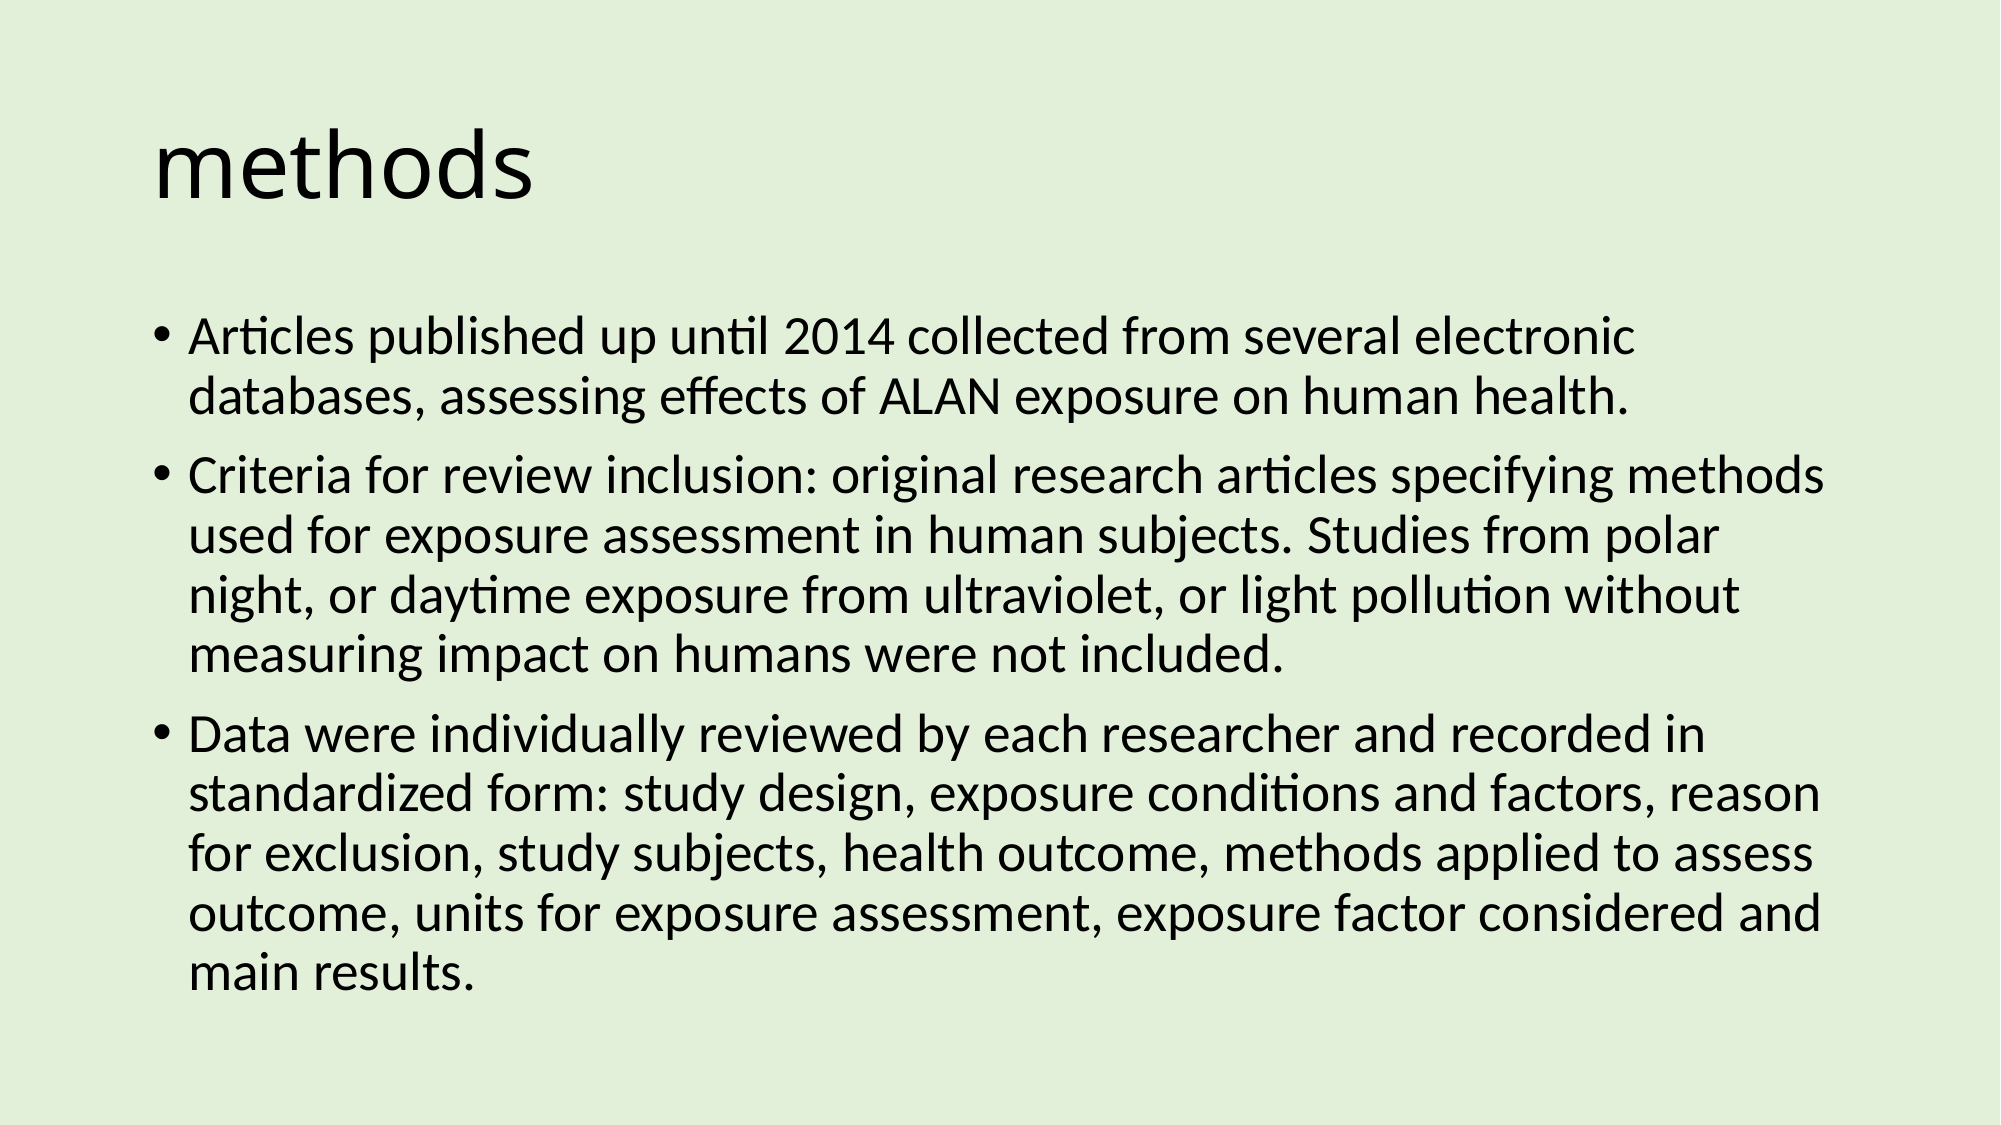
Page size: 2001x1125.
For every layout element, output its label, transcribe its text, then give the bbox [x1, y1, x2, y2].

title methods [137, 59, 1863, 278]
list Articles published up until 2014 collected from several electronic databases, assessing effects of ALAN exposure on human health. Criteria for review inclusion: original research articles specifying methods used for exposure assessment in human subjects. Studies from polar night, or daytime exposure from ultraviolet, or light pollution without measuring impact on humans were not included. Data were individually reviewed by each researcher and recorded in standardized form: study design, exposure conditions and factors, reason for exclusion, study subjects, health outcome, methods applied to assess outcome, units for exposure assessment, exposure factor considered and main results. [137, 299, 1863, 1014]
